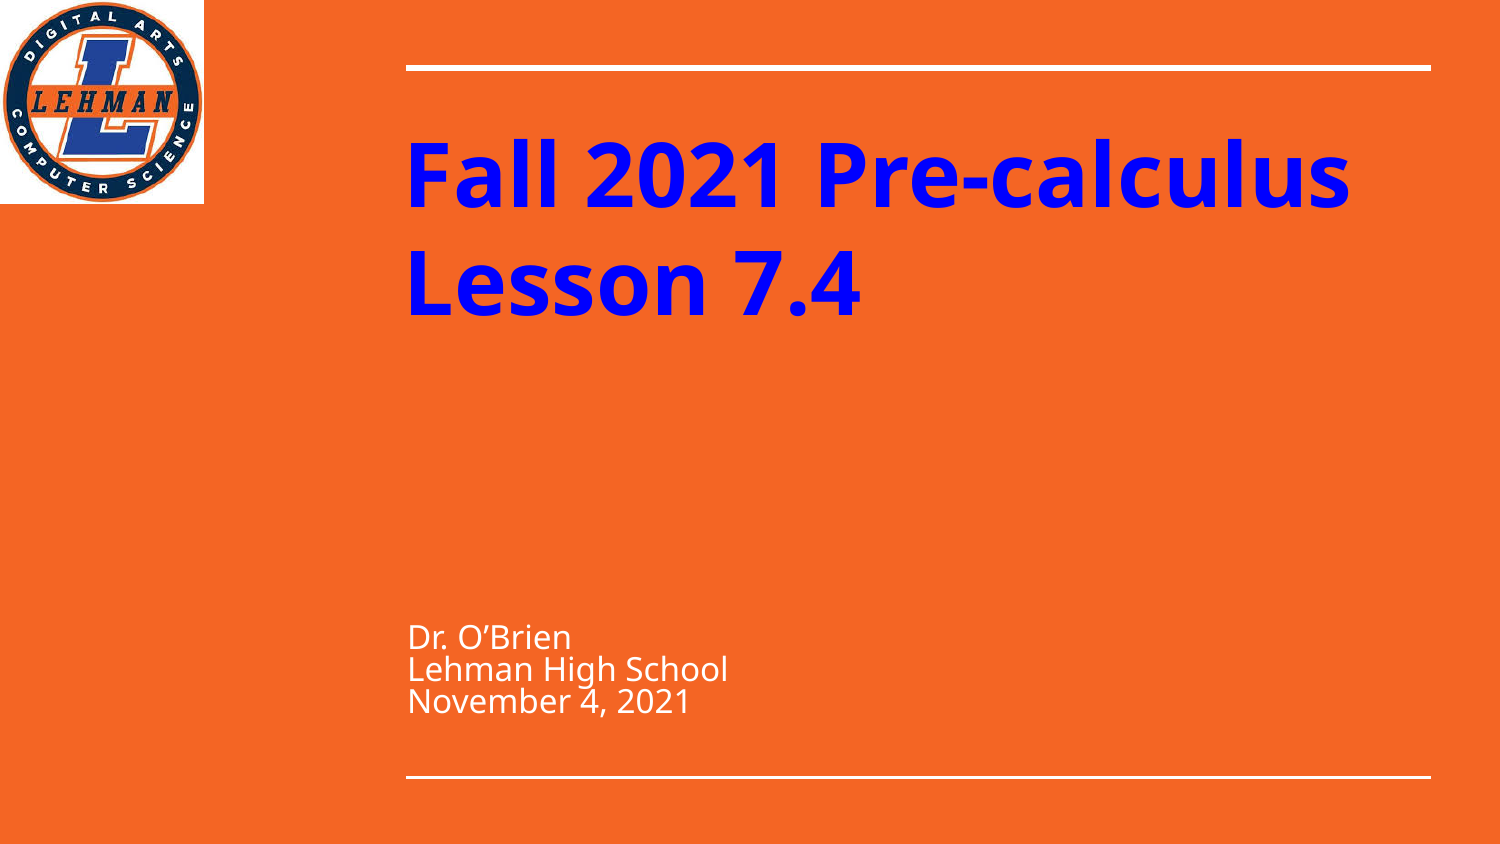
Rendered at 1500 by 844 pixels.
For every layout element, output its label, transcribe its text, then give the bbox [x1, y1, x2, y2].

title Fall 2021 Pre-calculus Lesson 7.4 [388, 102, 1429, 357]
picture [0, 0, 204, 204]
subtitle Dr. O’Brien Lehman High School November 4, 2021 [391, 530, 1432, 736]
